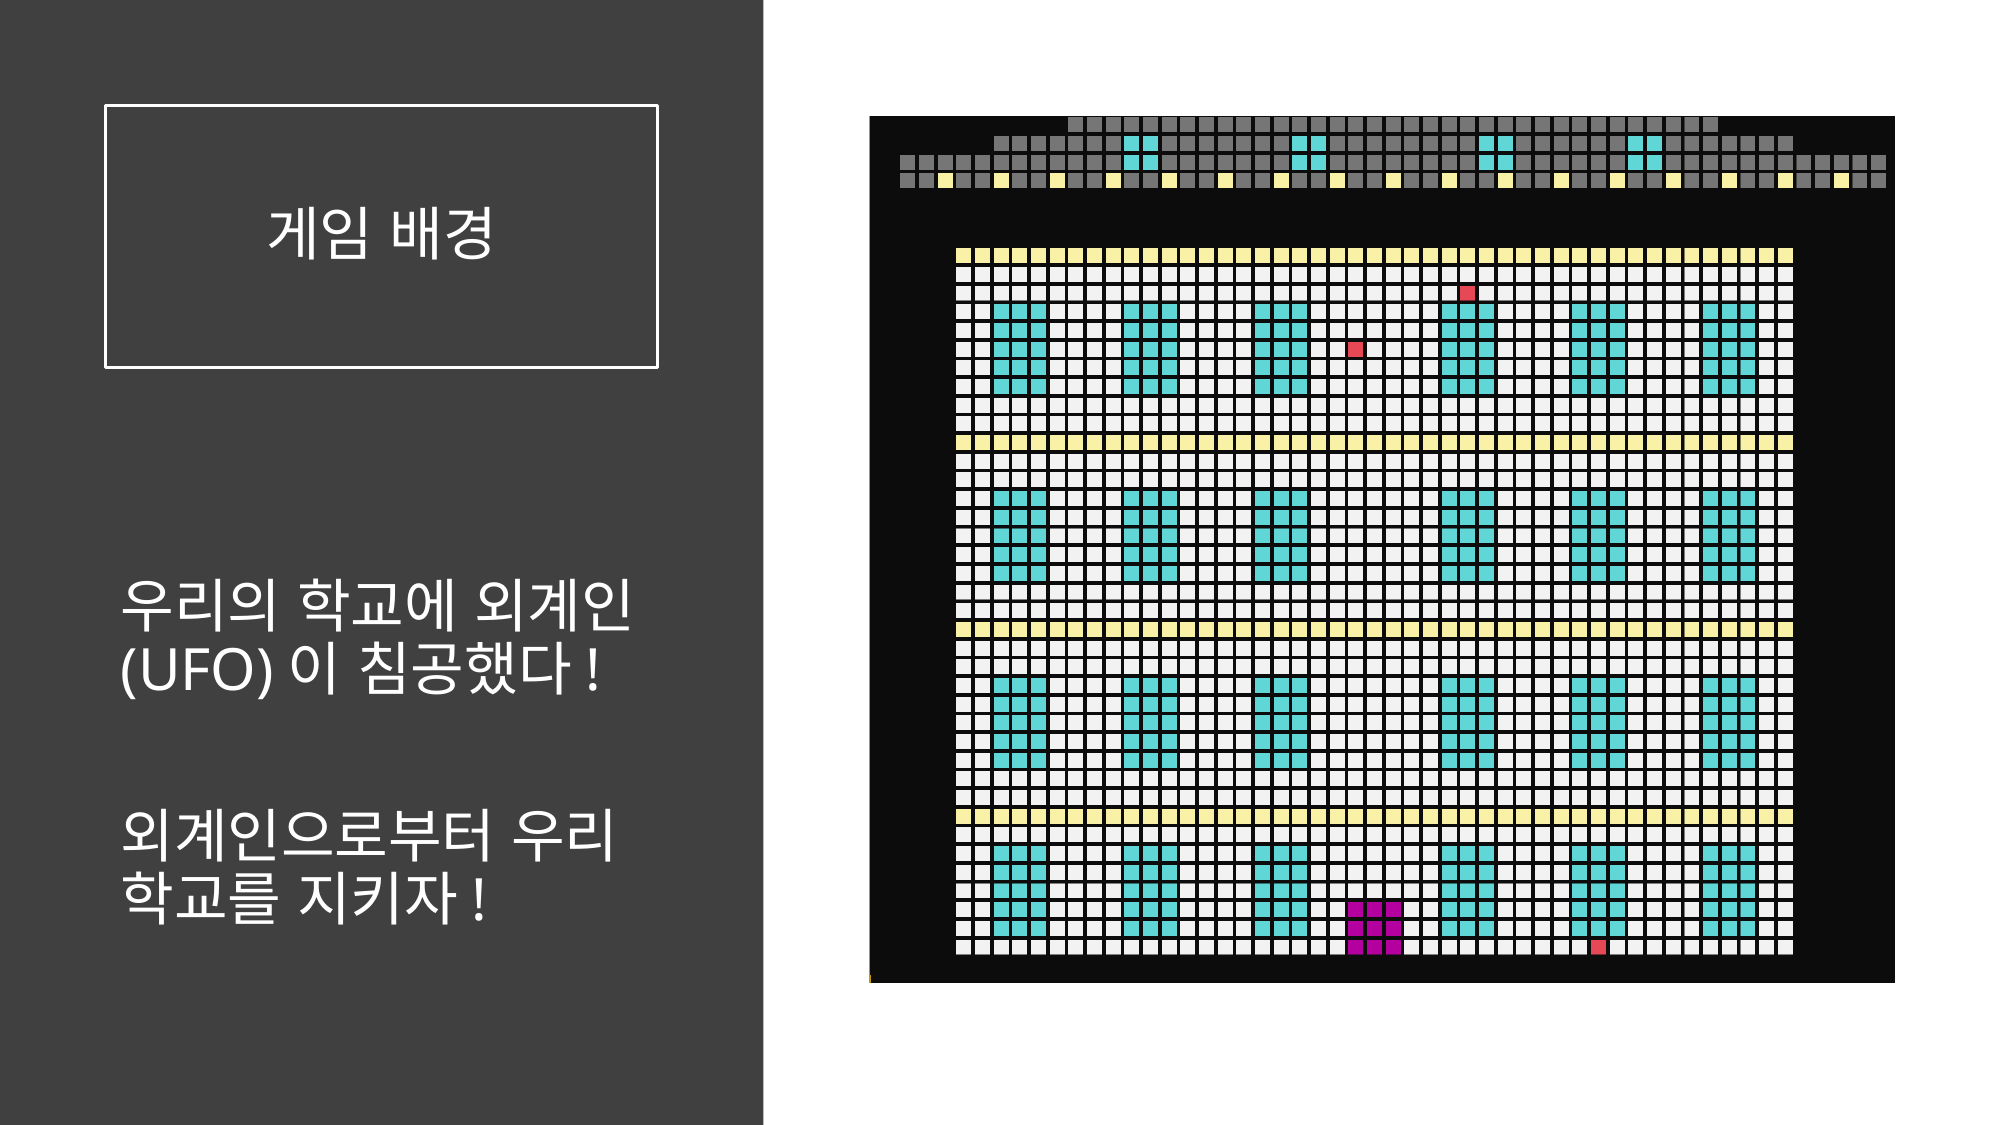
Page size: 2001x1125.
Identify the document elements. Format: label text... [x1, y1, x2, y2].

text_box [0, 0, 764, 1125]
list 우리의 학교에 외계인(UFO)이 침공했다! 외계인으로부터 우리 학교를 지키자! [105, 432, 658, 994]
title 게임 배경 [105, 105, 658, 368]
picture [869, 116, 1895, 983]
